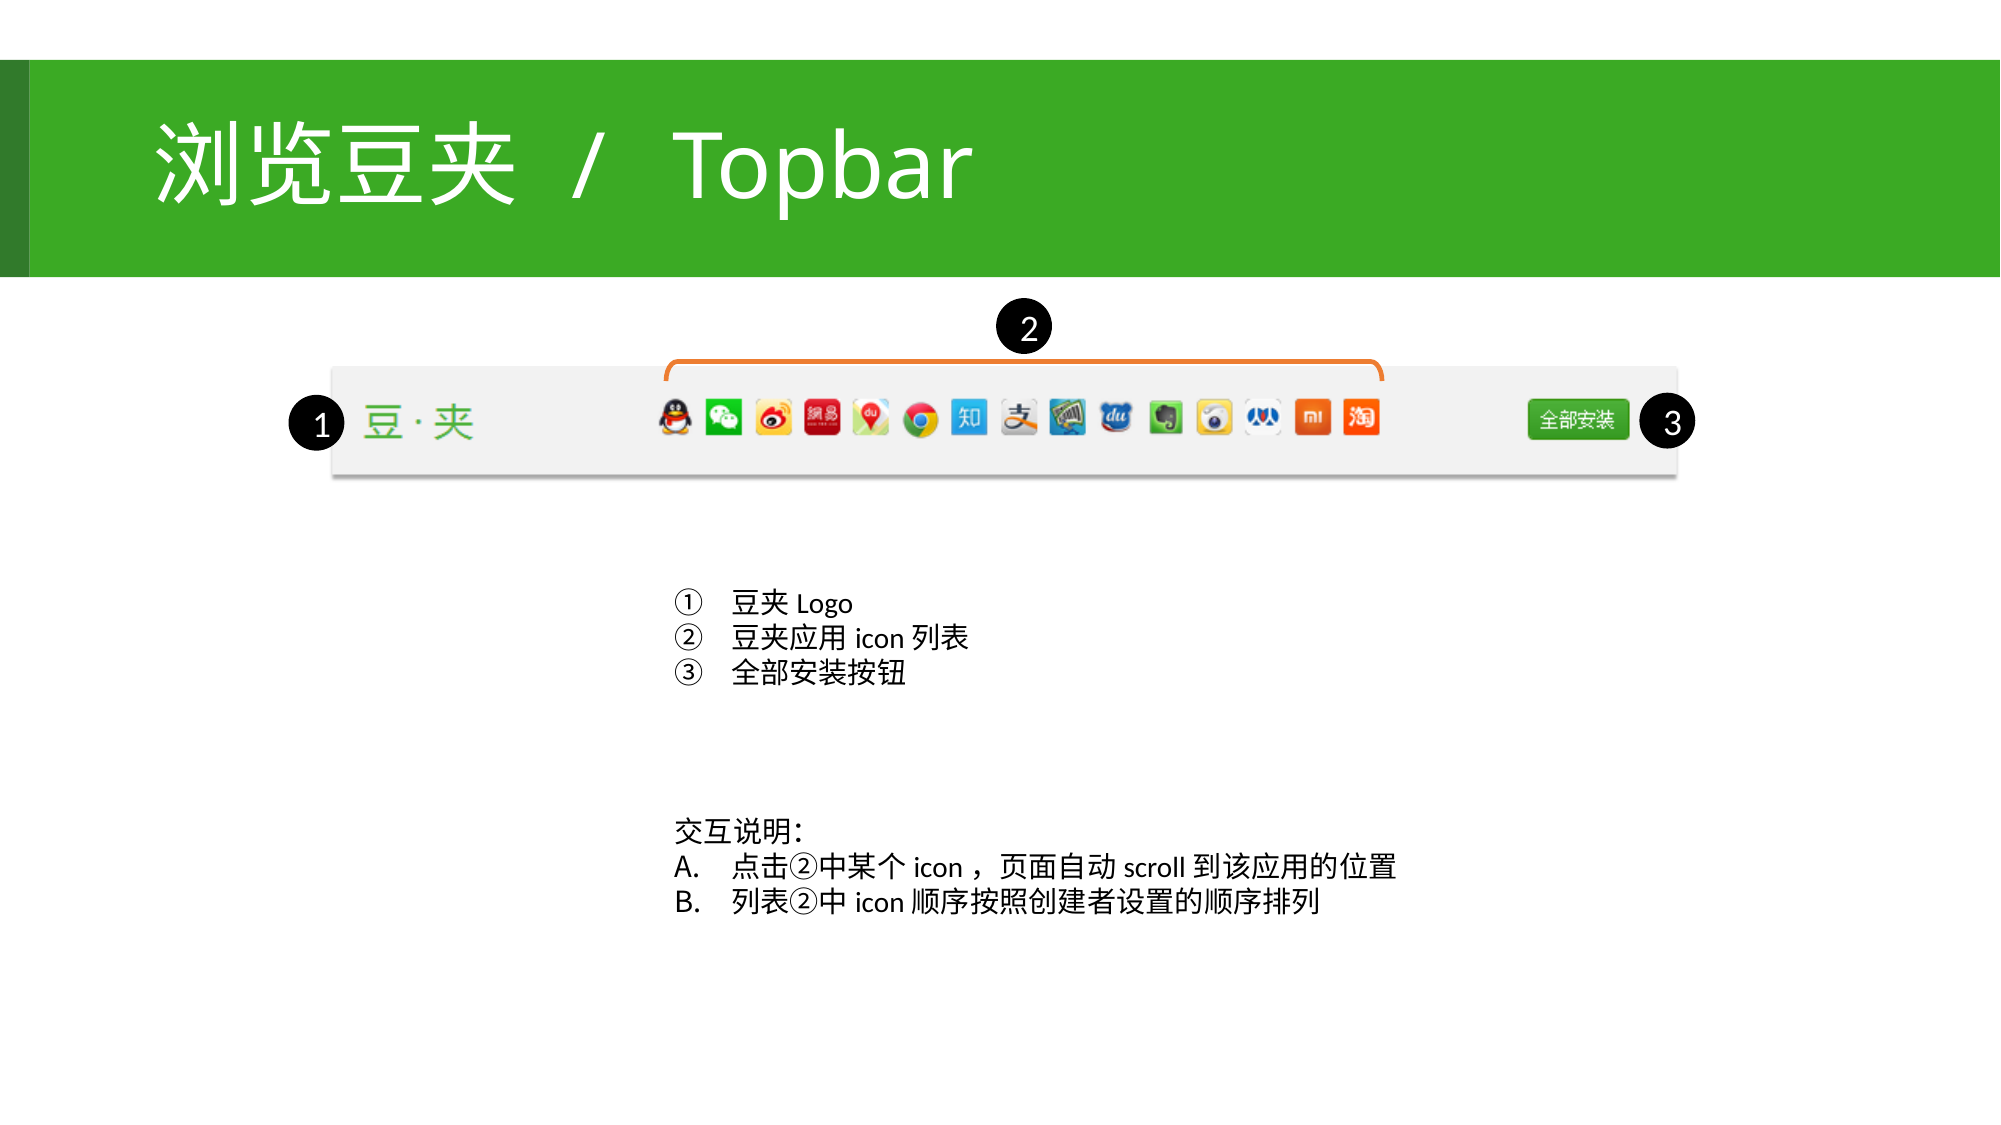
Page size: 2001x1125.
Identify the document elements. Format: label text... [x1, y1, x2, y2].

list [328, 366, 1683, 489]
text_box [669, 361, 1379, 366]
text_box 1 [288, 394, 328, 451]
text_box 3 [1683, 397, 1696, 444]
text_box 豆夹Logo 豆夹应用icon列表 全部安装按钮 [660, 577, 1323, 697]
text_box 2 [996, 298, 1052, 354]
text_box 交互说明： 点击②中某个icon，页面自动scroll到该应用的位置 列表②中icon顺序按照创建者设置的顺序排列 [660, 805, 1451, 926]
title 浏览豆夹 / Topbar [137, 59, 1863, 278]
